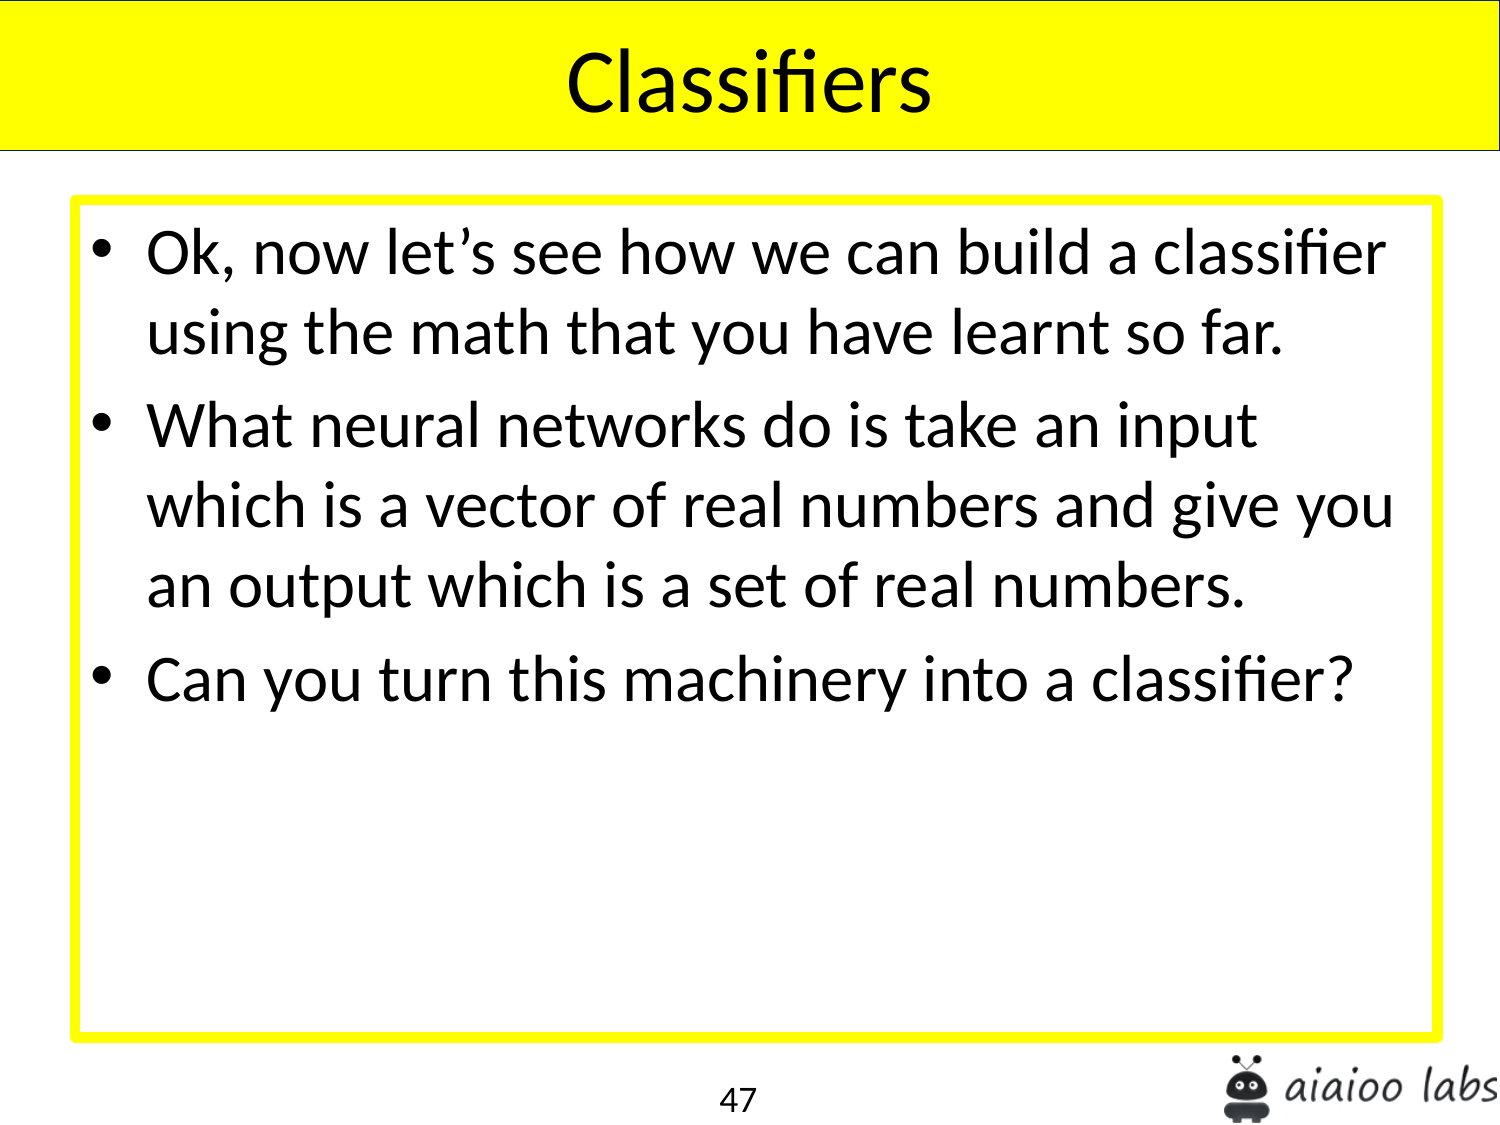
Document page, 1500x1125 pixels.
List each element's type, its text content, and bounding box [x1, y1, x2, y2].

list Ok, now let’s see how we can build a classifier using the math that you have learnt so far. What neural networks do is take an input which is a vector of real numbers and give you an output which is a set of real numbers. Can you turn this machinery into a classifier? [75, 200, 1438, 1038]
text_box Classifiers [0, 0, 1500, 151]
picture [1224, 1055, 1497, 1123]
